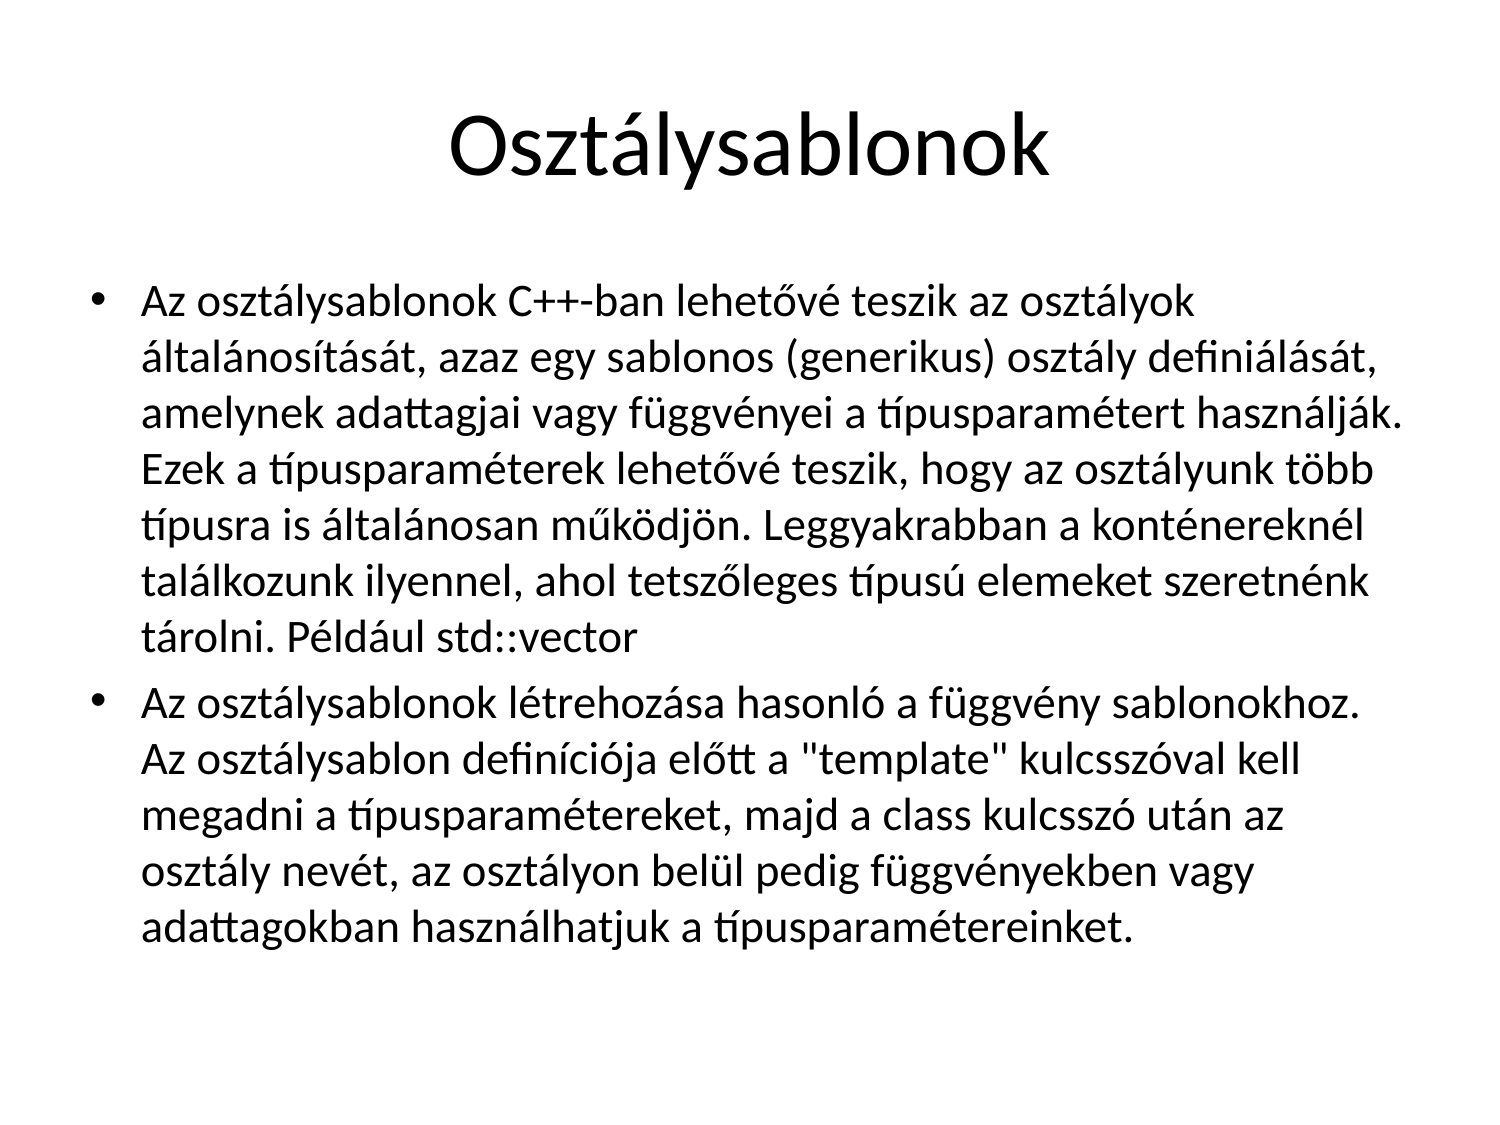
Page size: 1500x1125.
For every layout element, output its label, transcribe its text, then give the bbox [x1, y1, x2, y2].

list Az osztálysablonok C++-ban lehetővé teszik az osztályok általánosítását, azaz egy sablonos (generikus) osztály definiálását, amelynek adattagjai vagy függvényei a típusparamétert használják. Ezek a típusparaméterek lehetővé teszik, hogy az osztályunk több típusra is általánosan működjön. Leggyakrabban a konténereknél találkozunk ilyennel, ahol tetszőleges típusú elemeket szeretnénk tárolni. Például std::vector Az osztálysablonok létrehozása hasonló a függvény sablonokhoz. Az osztálysablon definíciója előtt a "template" kulcsszóval kell megadni a típusparamétereket, majd a class kulcsszó után az osztály nevét, az osztályon belül pedig függvényekben vagy adattagokban használhatjuk a típusparamétereinket. [75, 262, 1425, 1005]
title Osztálysablonok [75, 45, 1425, 233]
